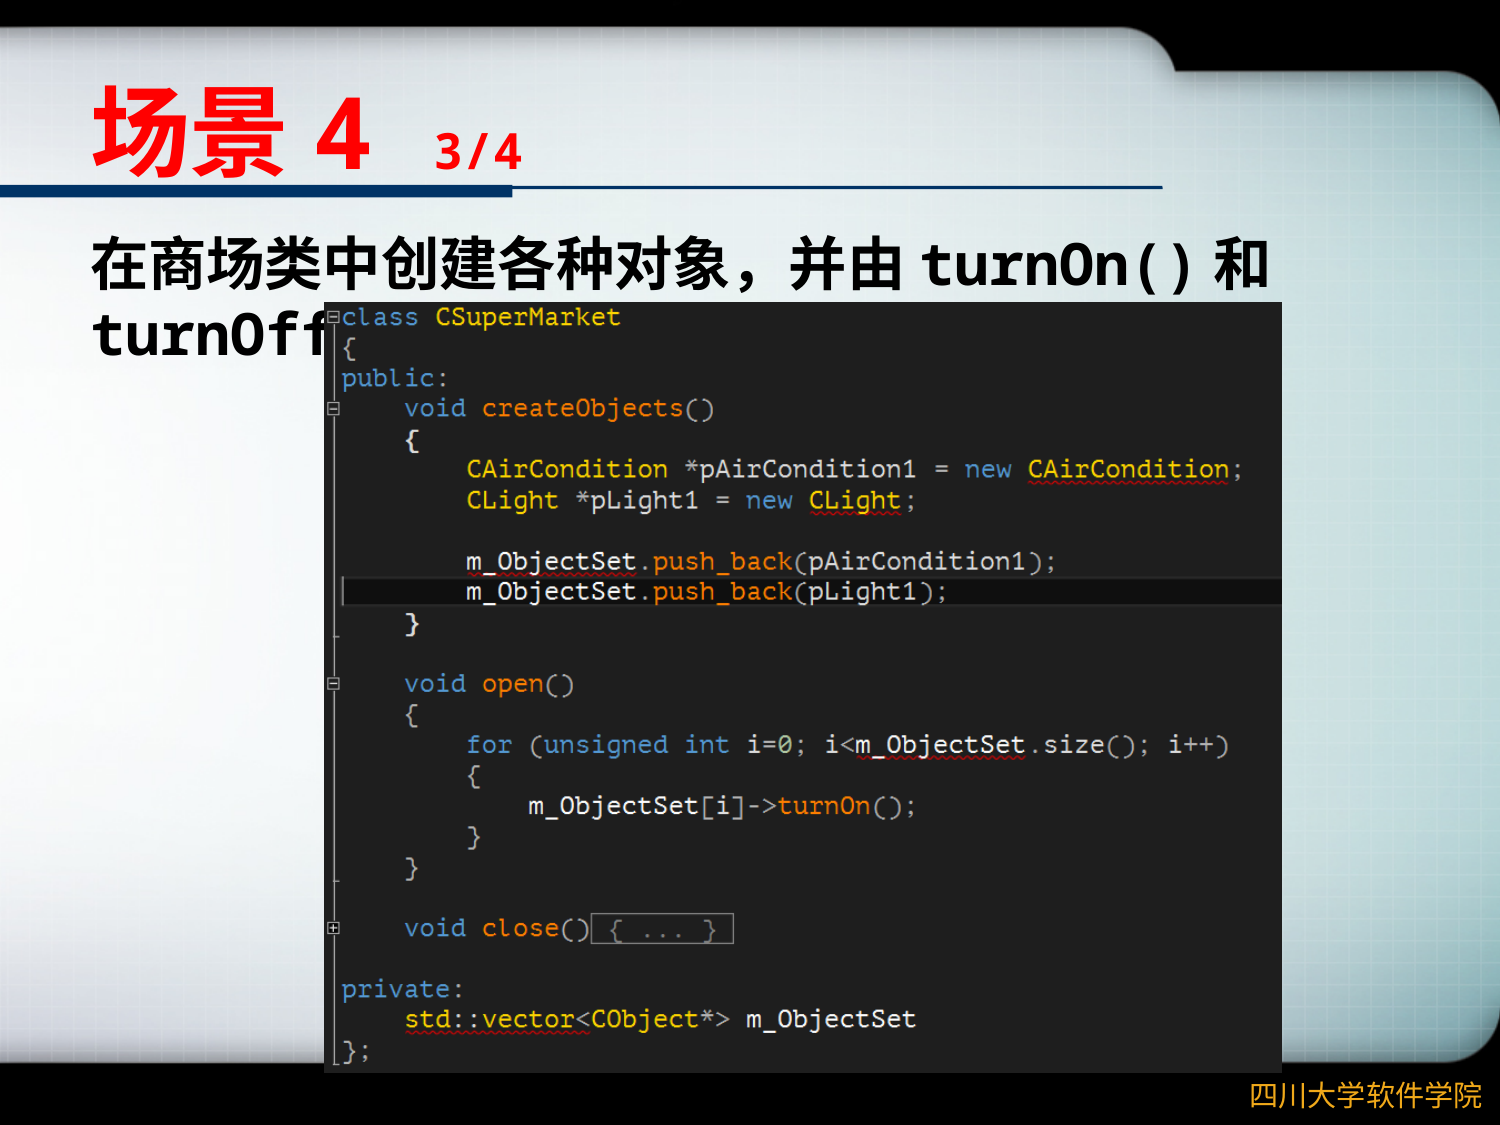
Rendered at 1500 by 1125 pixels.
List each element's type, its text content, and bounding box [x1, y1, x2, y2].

picture [0, 0, 1500, 1125]
title 场景4 3/4 [75, 78, 1447, 180]
list 在商场类中创建各种对象，并由turnOn()和turnOff()统一管理 [75, 219, 1447, 1059]
